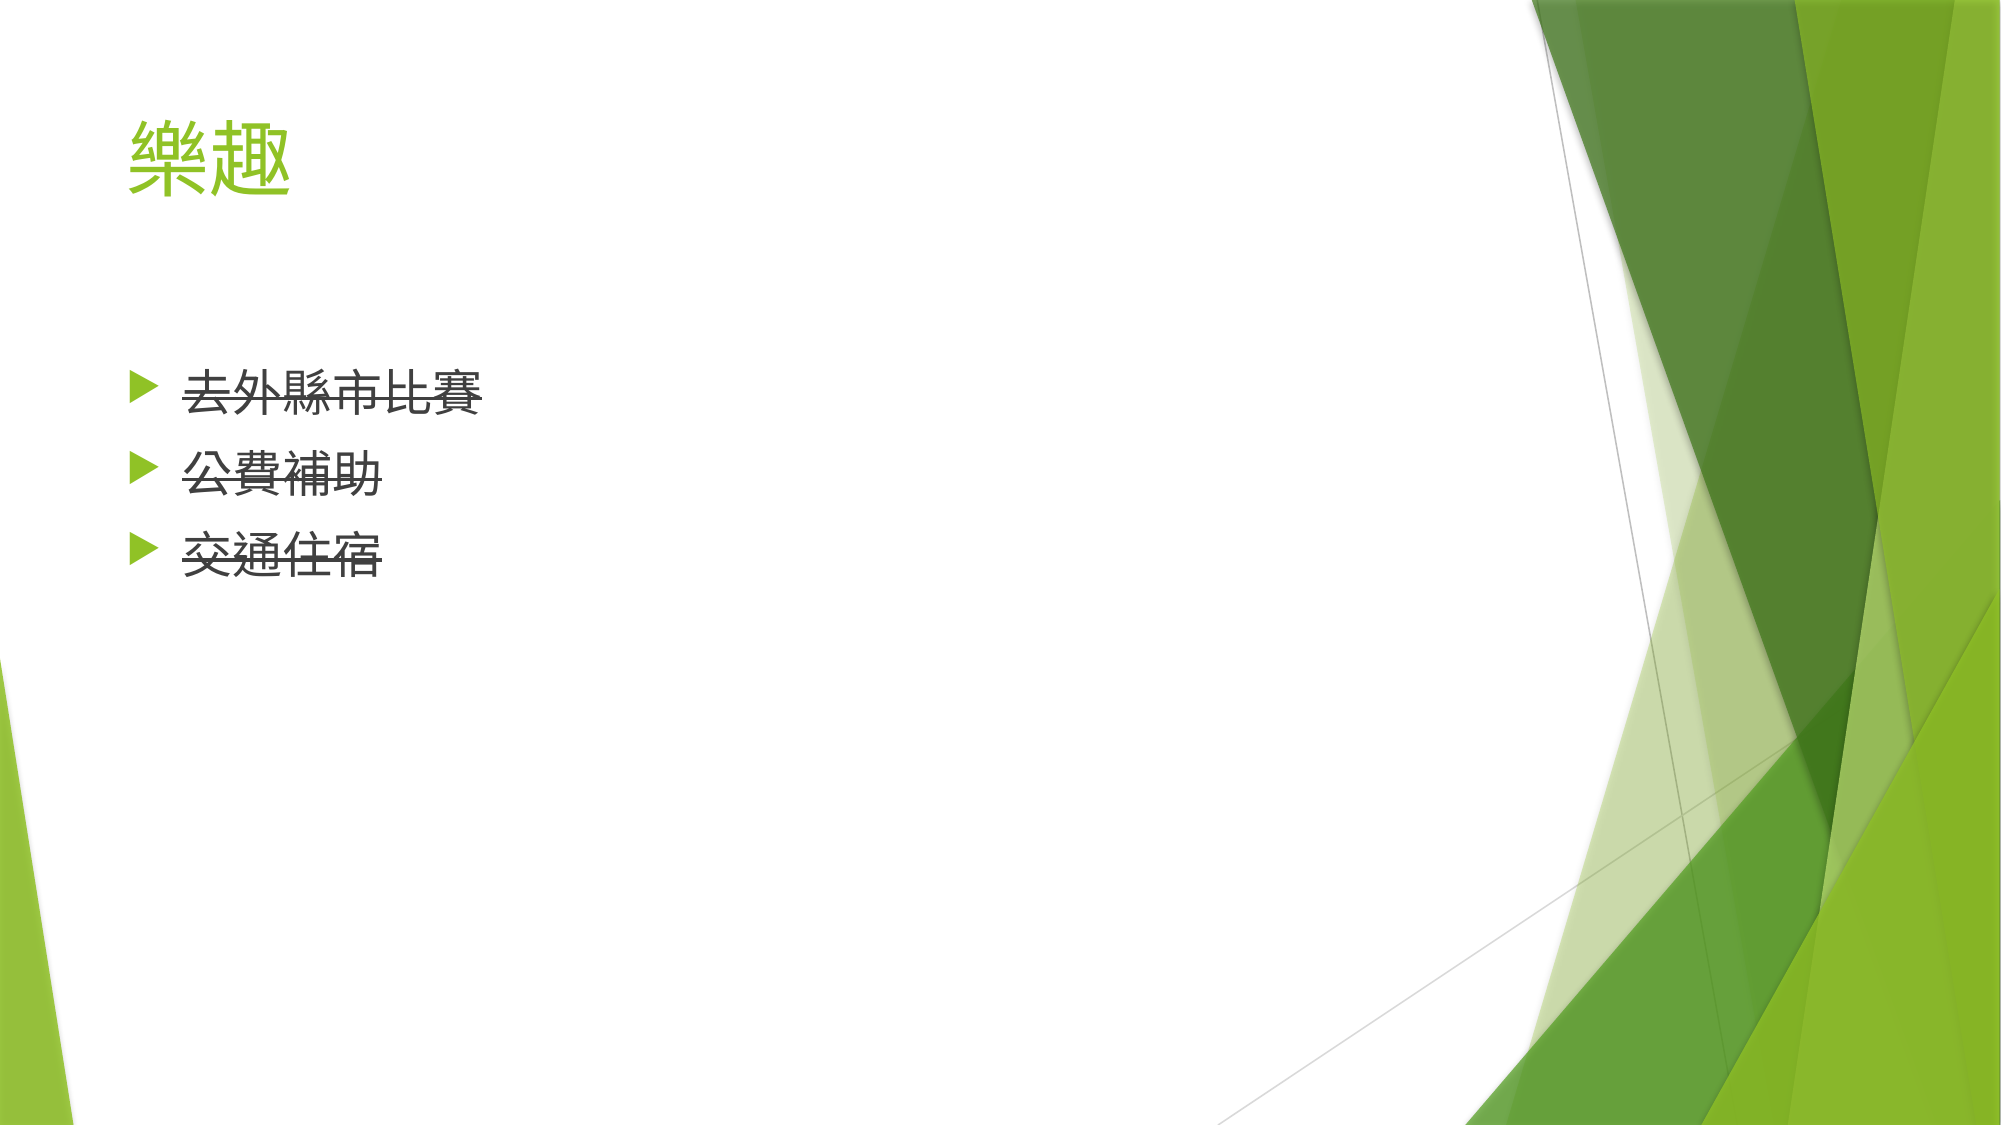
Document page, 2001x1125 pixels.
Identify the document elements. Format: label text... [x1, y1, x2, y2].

title 樂趣 [111, 99, 1522, 317]
list 去外縣市比賽 公費補助 交通住宿 [111, 354, 1522, 992]
